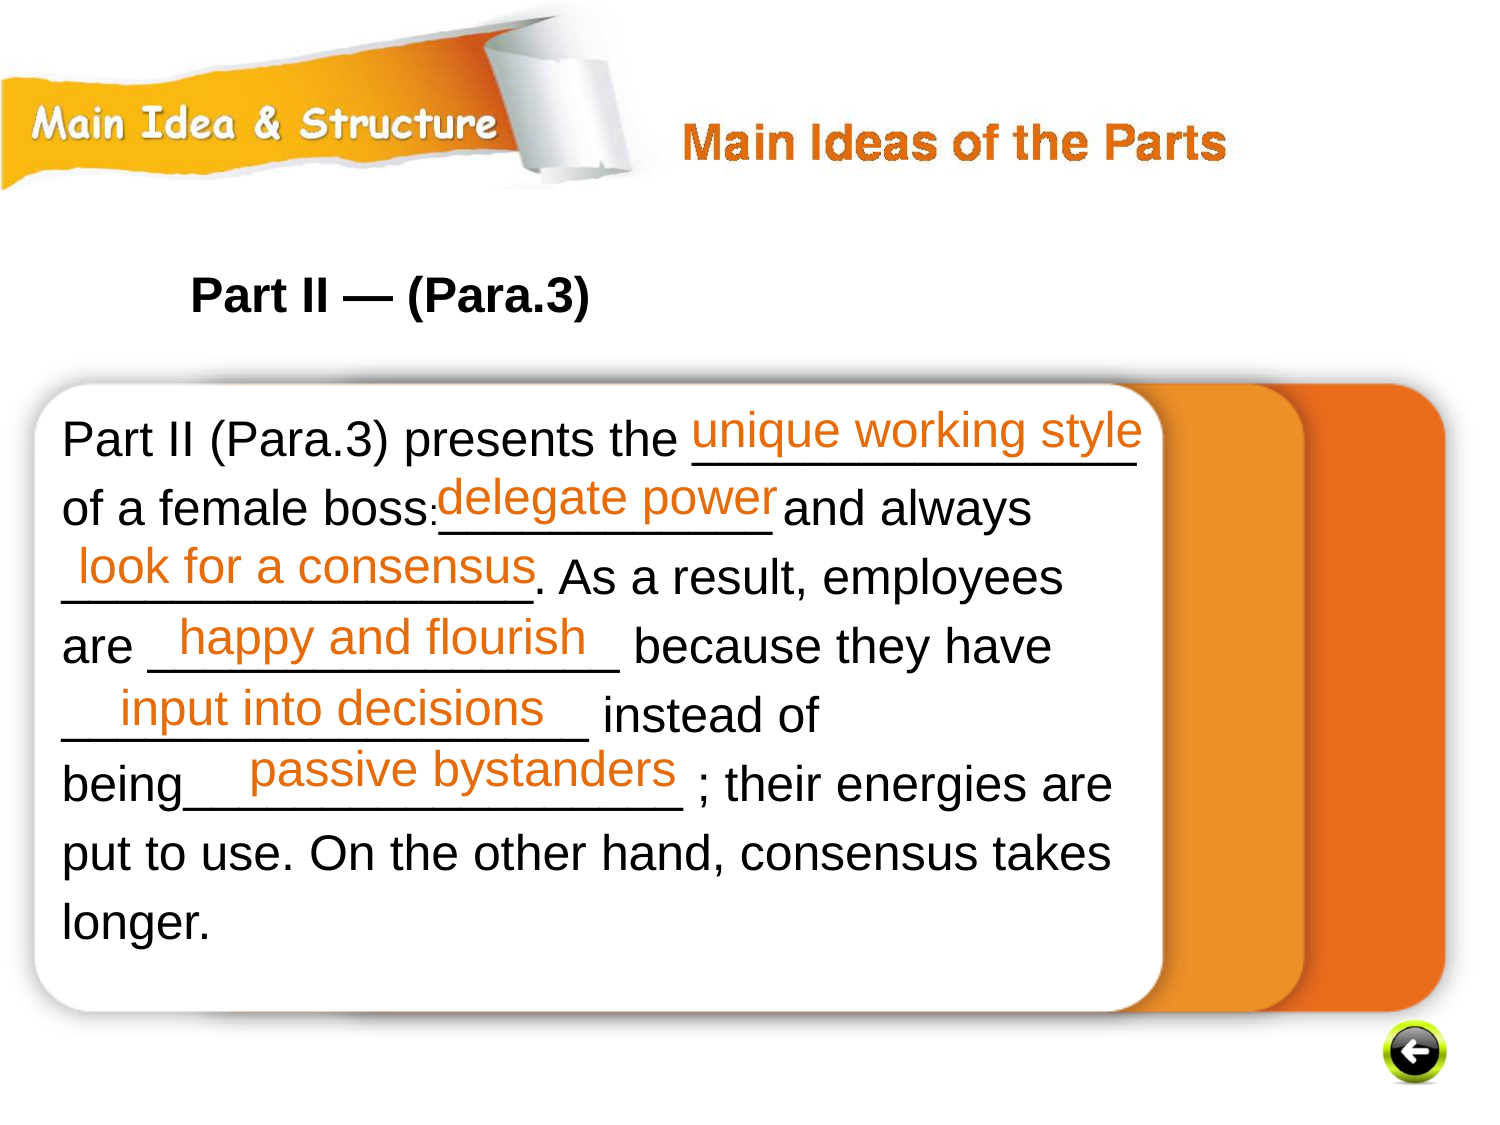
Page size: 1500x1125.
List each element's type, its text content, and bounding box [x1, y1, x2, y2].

picture [0, 320, 1477, 1090]
picture [0, 0, 1325, 192]
text_box Part II — (Para.3) [175, 243, 1322, 319]
